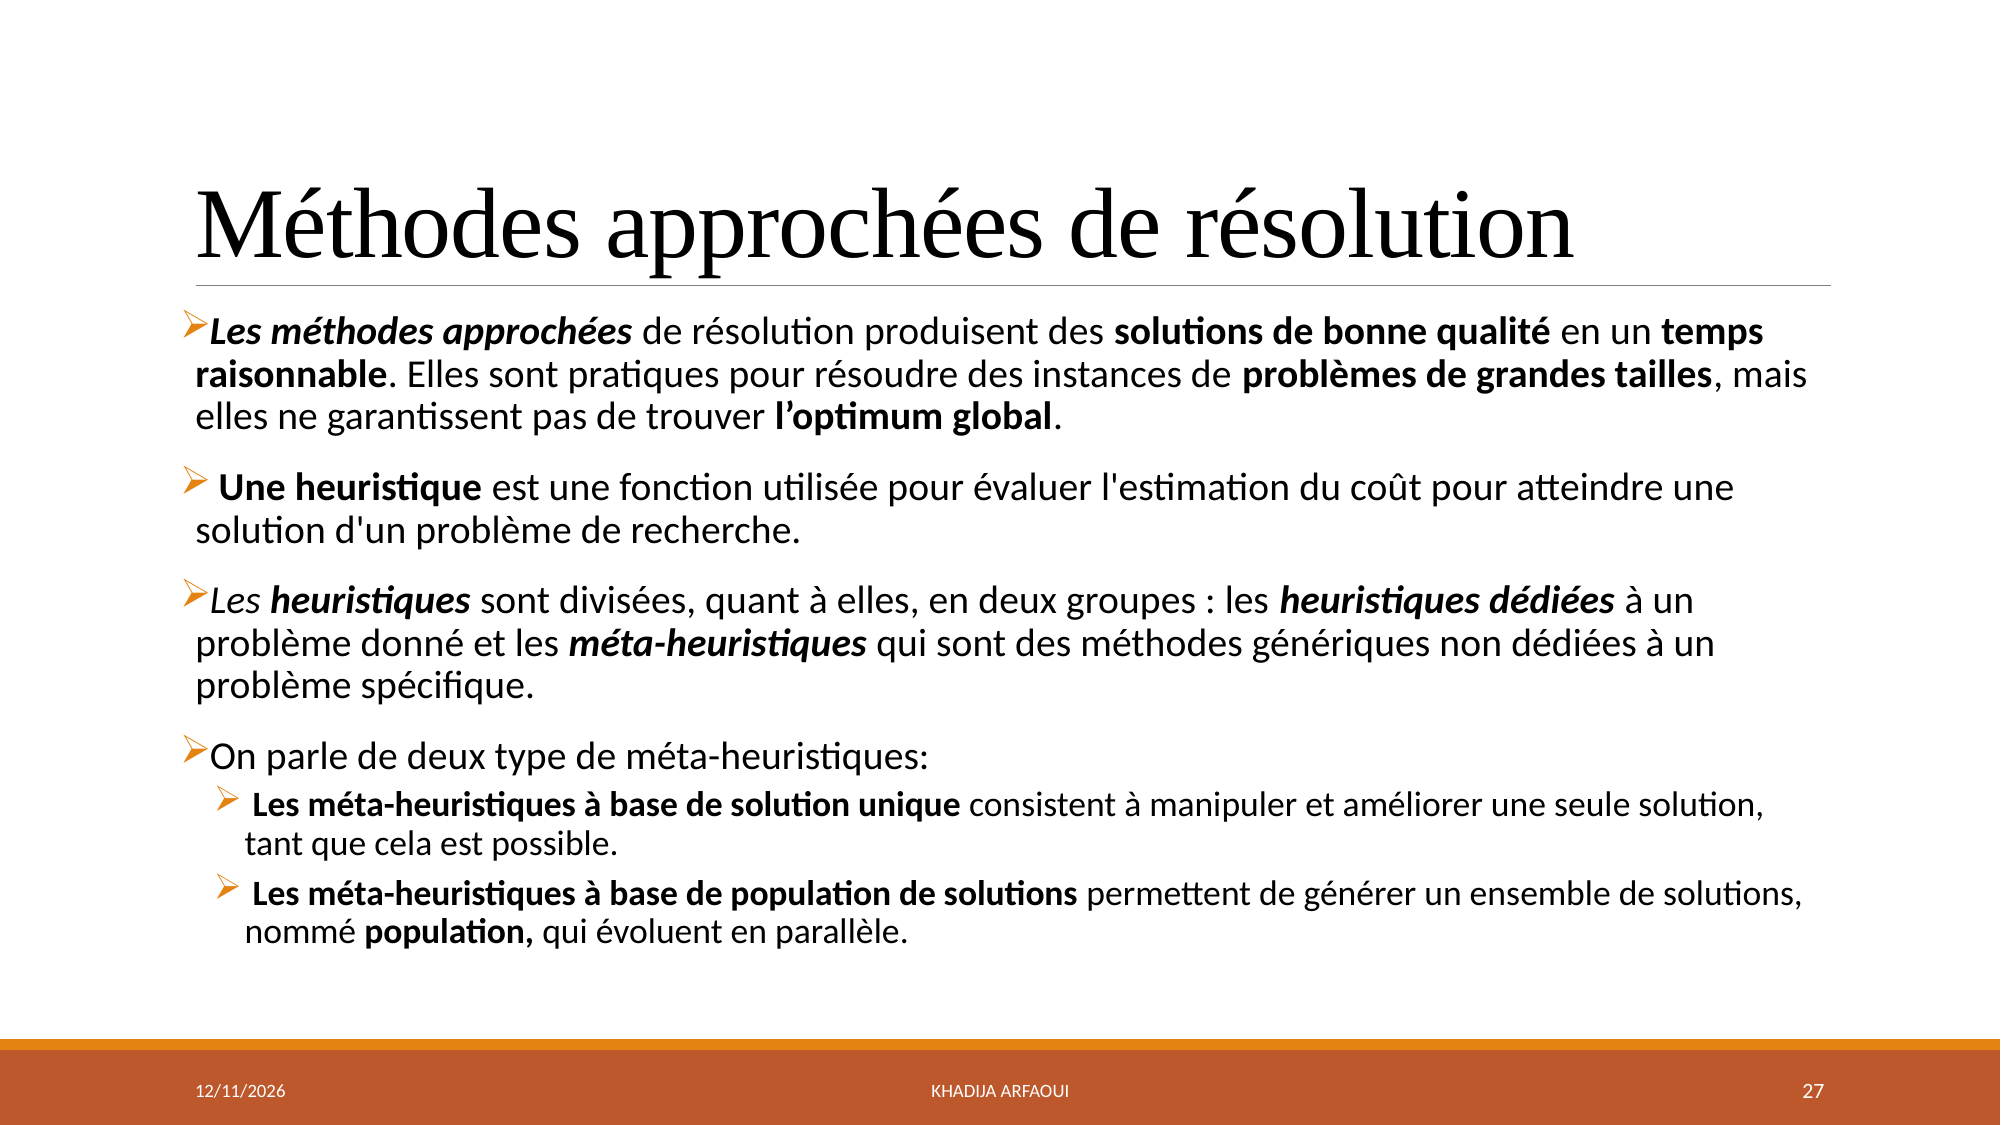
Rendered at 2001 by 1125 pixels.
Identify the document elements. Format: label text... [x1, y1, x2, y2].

title Méthodes approchées de résolution [180, 47, 1830, 285]
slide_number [180, 1059, 586, 1120]
footer Khadija ARFAOUI [604, 1059, 1396, 1120]
slide_number 27 [1624, 1059, 1840, 1120]
list Les méthodes approchées de résolution produisent des solutions de bonne qualité en un temps raisonnable. Elles sont pratiques pour résoudre des instances de problèmes de grandes tailles, mais elles ne garantissent pas de trouver l’optimum global. Une heuristique est une fonction utilisée pour évaluer l'estimation du coût pour atteindre une solution d'un problème de recherche. Les heuristiques sont divisées, quant à elles, en deux groupes : les heuristiques dédiées à un problème donné et les méta-heuristiques qui sont des méthodes génériques non dédiées à un problème spécifique. On parle de deux type de méta-heuristiques: Les méta-heuristiques à base de solution unique consistent à manipuler et améliorer une seule solution, tant que cela est possible. Les méta-heuristiques à base de population de solutions permettent de générer un ensemble de solutions, nommé population, qui évoluent en parallèle. [180, 302, 1830, 963]
